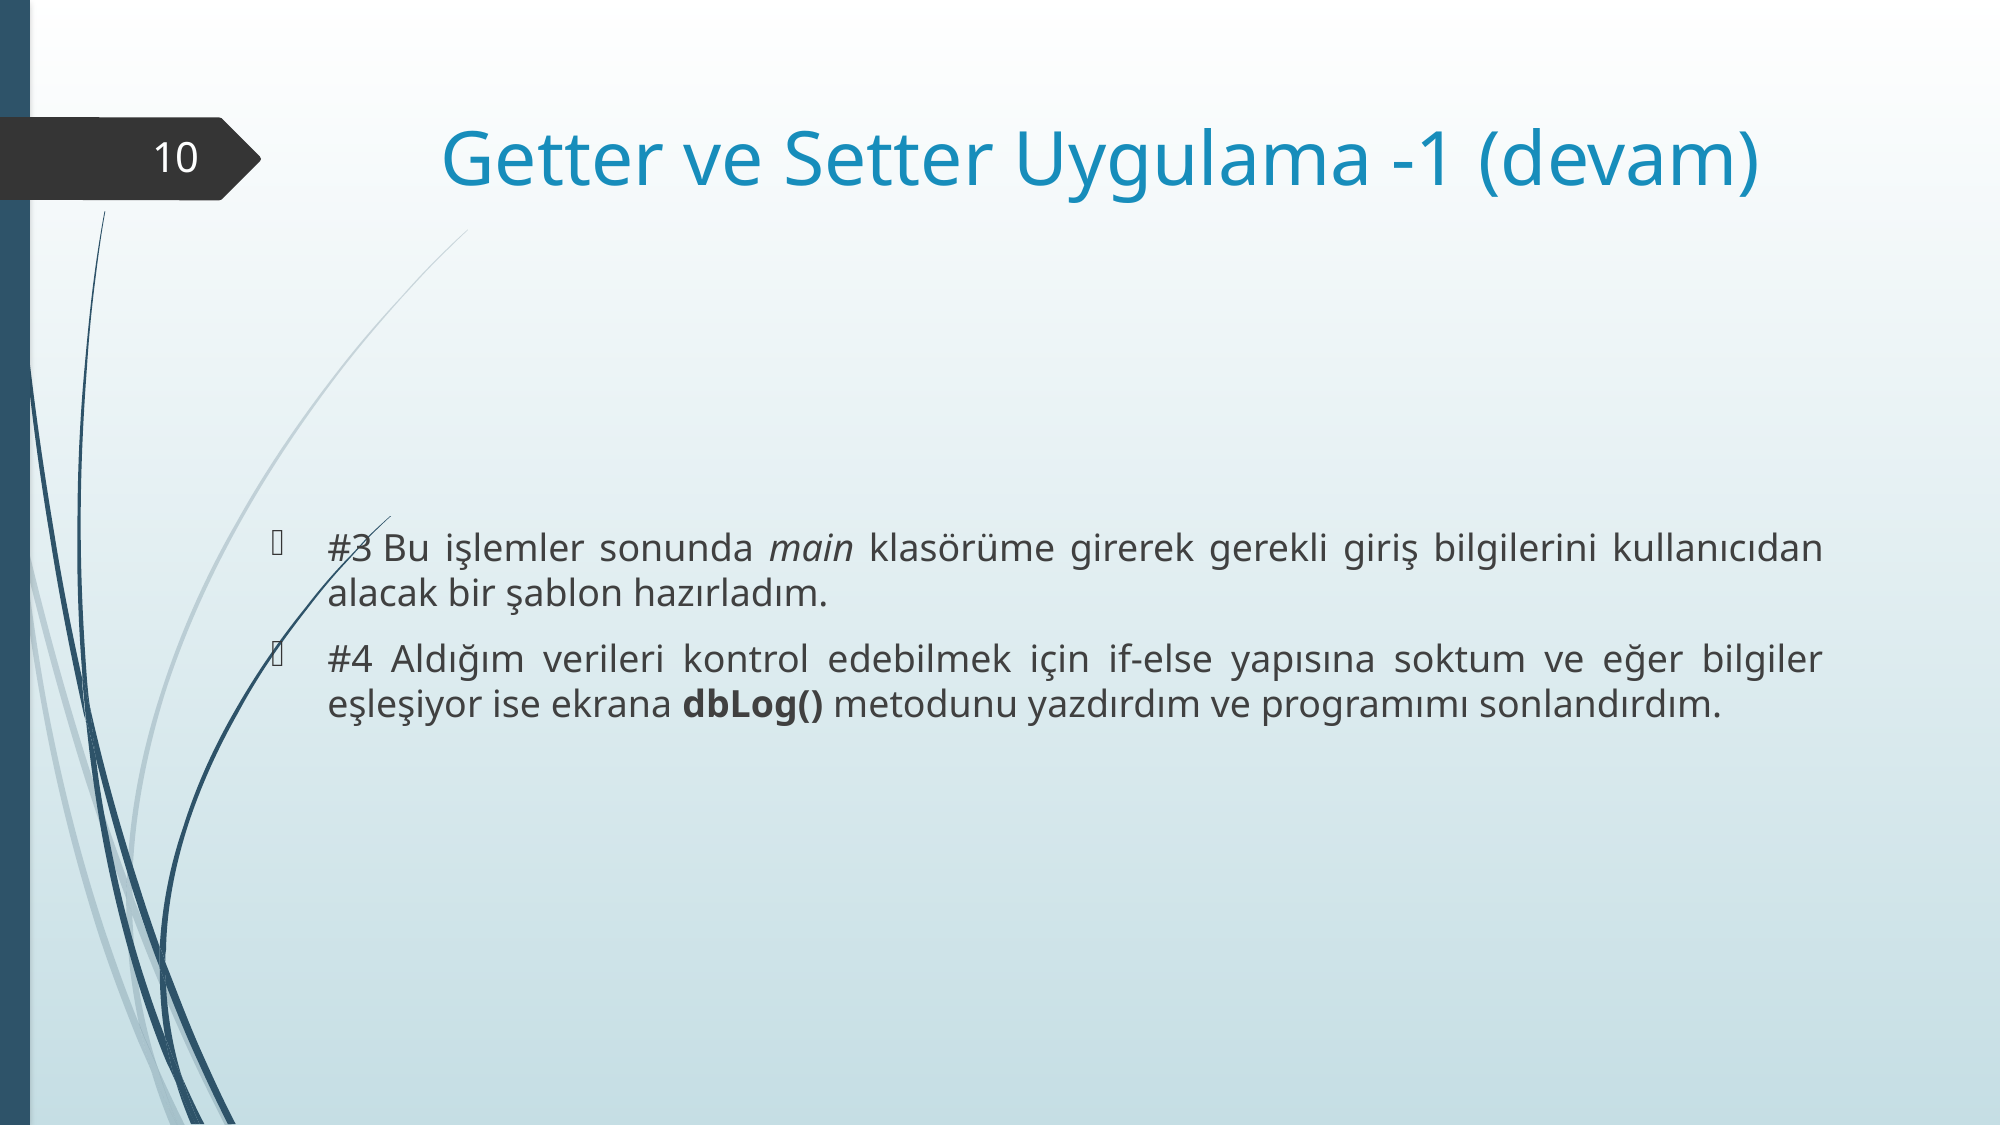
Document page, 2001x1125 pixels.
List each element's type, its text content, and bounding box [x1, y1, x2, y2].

title Getter ve Setter Uygulama -1 (devam) [425, 102, 1888, 313]
list #3 Bu işlemler sonunda main klasörüme girerek gerekli giriş bilgilerini kullanıcıdan alacak bir şablon hazırladım. #4 Aldığım verileri kontrol edebilmek için if-else yapısına soktum ve eğer bilgiler eşleşiyor ise ekrana dbLog() metodunu yazdırdım ve programımı sonlandırdım. [256, 516, 1840, 1109]
slide_number 10 [87, 129, 216, 190]
